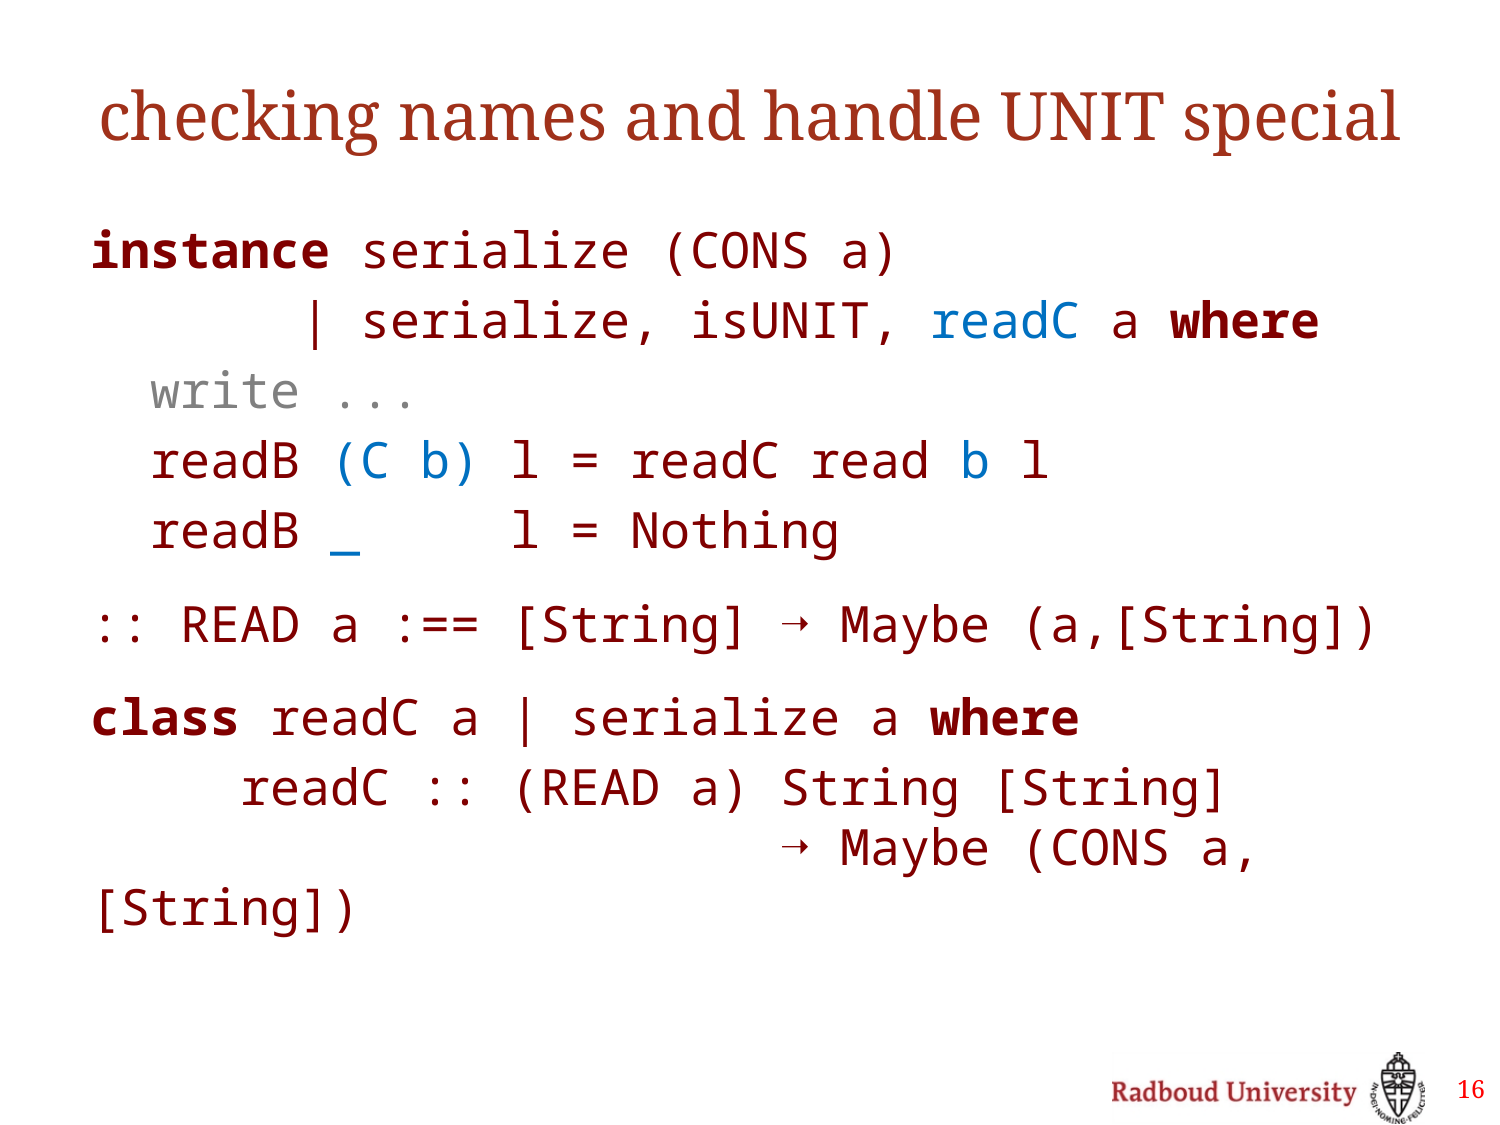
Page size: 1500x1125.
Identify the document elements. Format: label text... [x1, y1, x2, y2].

slide_number 16 [1433, 1060, 1500, 1121]
list instance serialize (CONS a) | serialize, isUNIT, readC a where write ... readB (C b) l = readC read b l readB _ l = Nothing ﻿:: READ a :== [String] ➝ Maybe (a,[String]) class readC a | serialize a where readC :: (READ a) String [String] ➝ Maybe (CONS a,[String]) [75, 211, 1477, 1081]
title checking names and handle UNIT special [75, 27, 1425, 201]
picture [1112, 1081, 1425, 1124]
